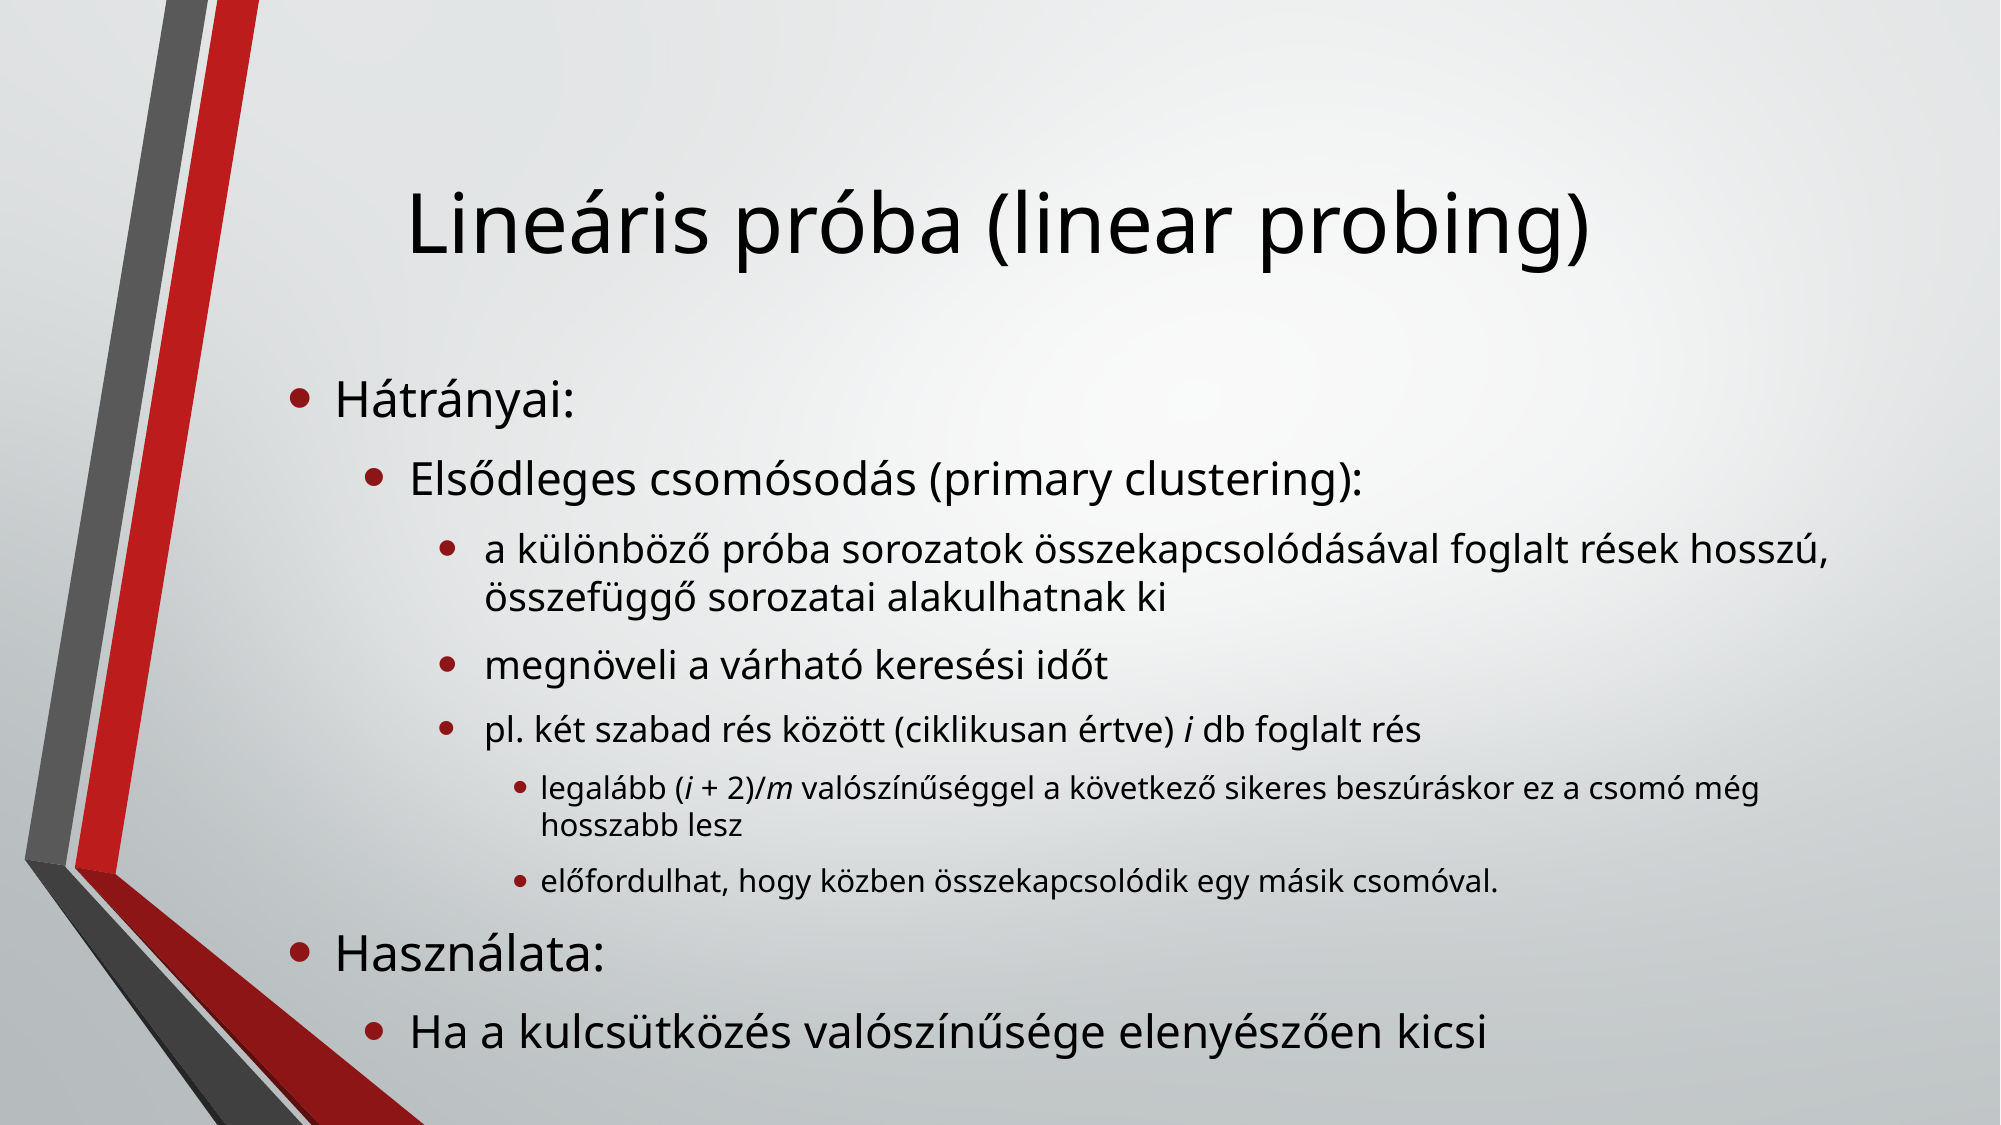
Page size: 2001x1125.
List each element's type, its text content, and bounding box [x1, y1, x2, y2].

title Lineáris próba (linear probing) [131, 138, 1866, 302]
list Hátrányai: Elsődleges csomósodás (primary clustering): a különböző próba sorozatok összekapcsolódásával foglalt rések hosszú, összefüggő sorozatai alakulhatnak ki megnöveli a várható keresési időt pl. két szabad rés között (ciklikusan értve) i db foglalt rés legalább (i + 2)/m valószínűséggel a következő sikeres beszúráskor ez a csomó még hosszabb lesz előfordulhat, hogy közben összekapcsolódik egy másik csomóval. Használata: Ha a kulcsütközés valószínűsége elenyészően kicsi [272, 321, 1866, 1105]
